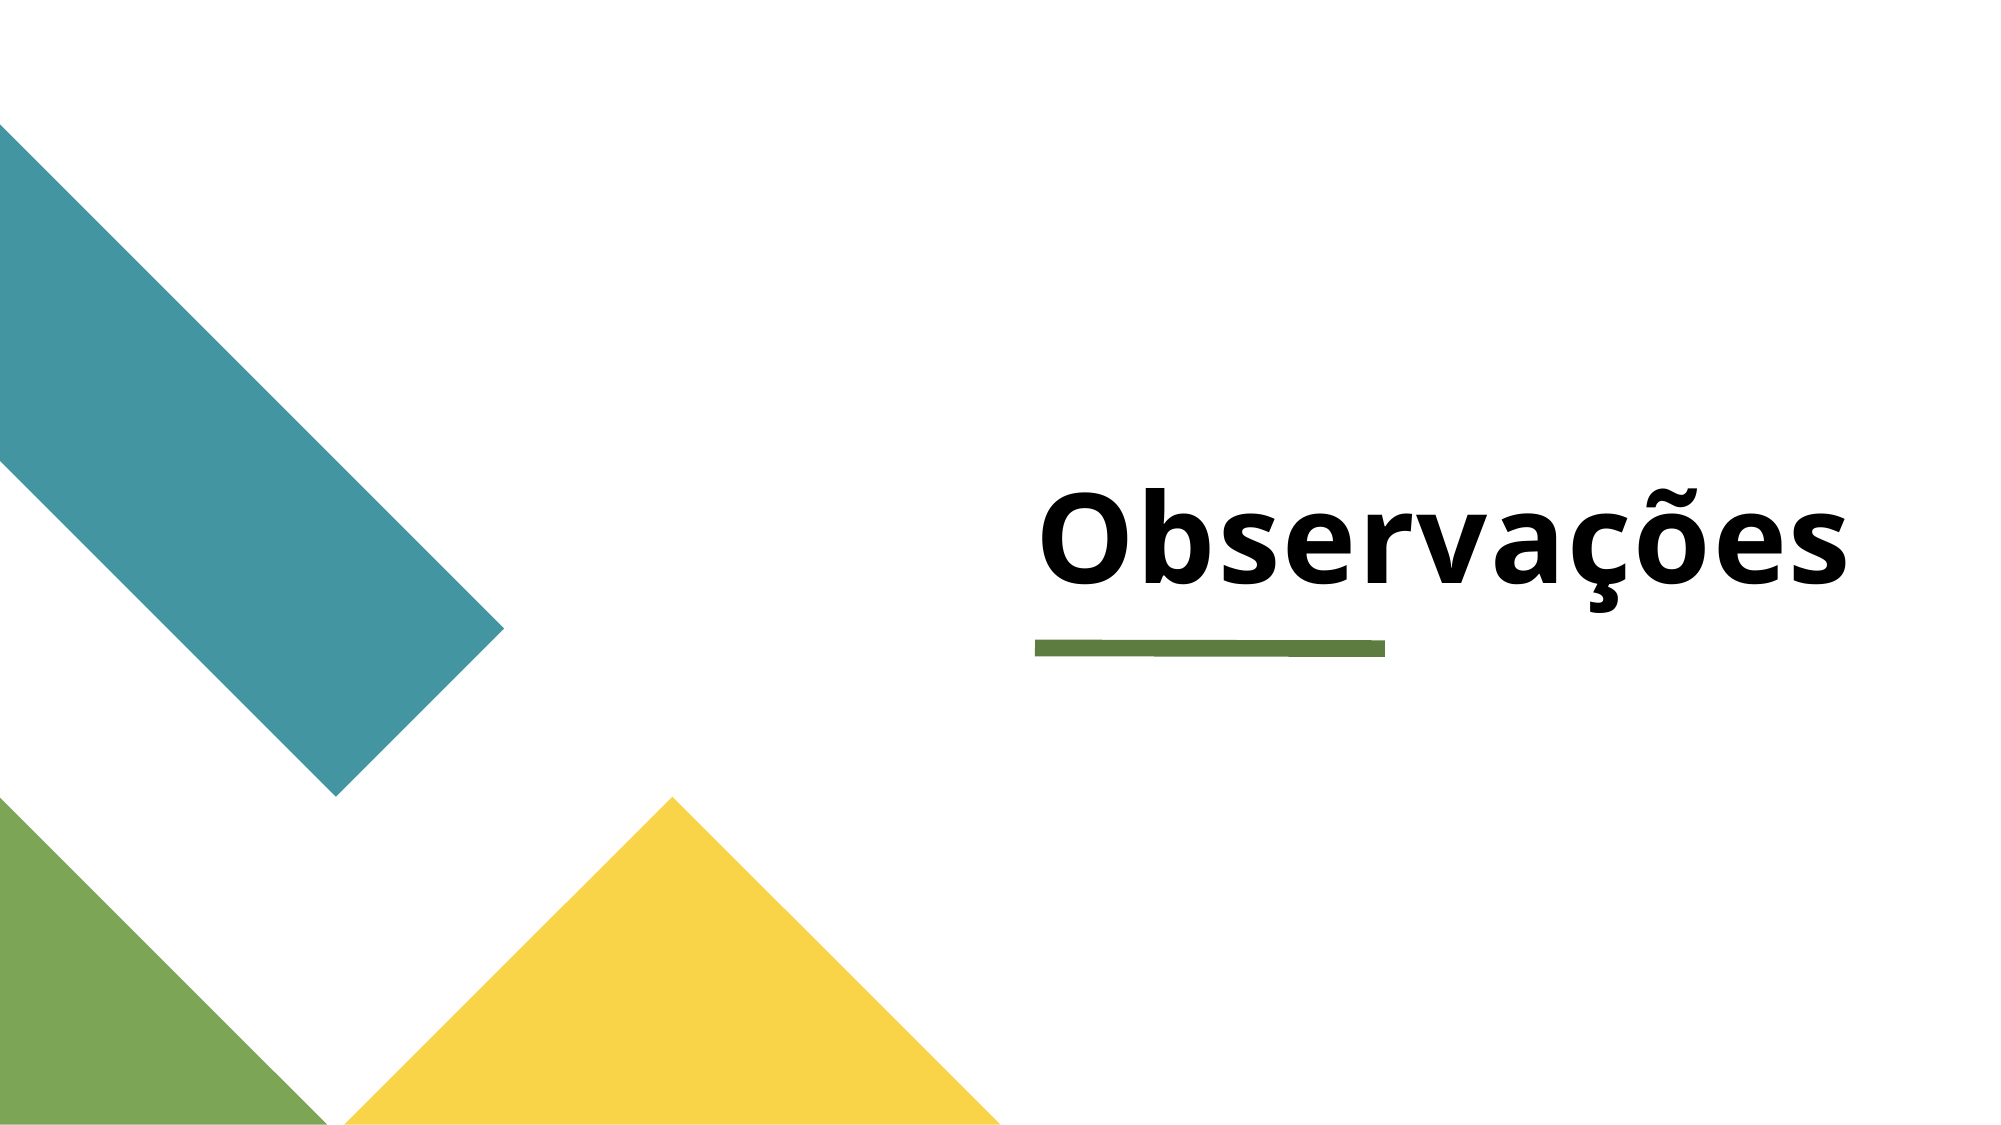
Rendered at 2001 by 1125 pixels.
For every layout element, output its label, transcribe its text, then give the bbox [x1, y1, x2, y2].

title Observações [1035, 67, 1936, 608]
